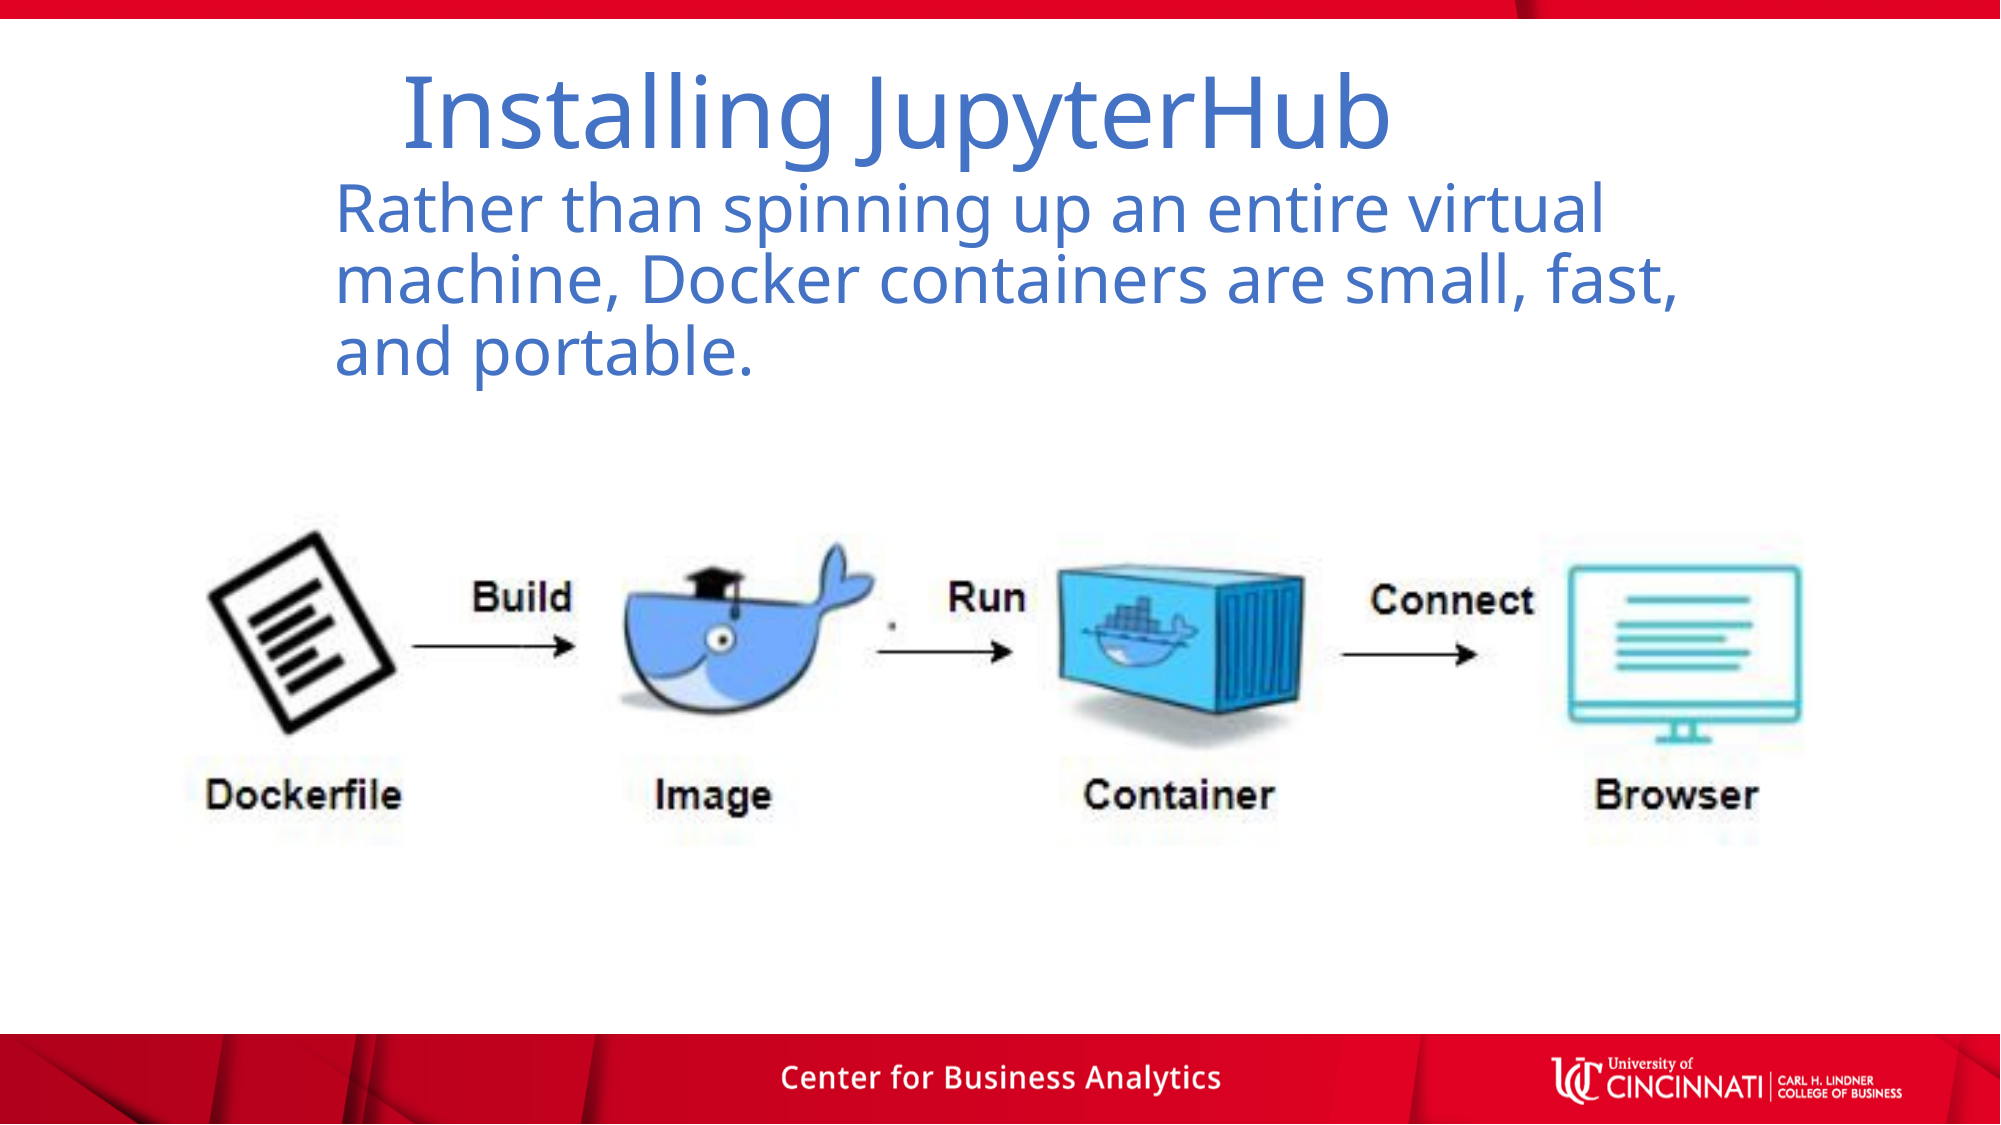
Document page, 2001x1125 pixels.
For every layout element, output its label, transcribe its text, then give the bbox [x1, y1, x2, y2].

title Installing JupyterHub [120, 115, 1677, 178]
picture [0, 0, 2000, 19]
picture [97, 490, 1905, 888]
picture [0, 1034, 2000, 1125]
